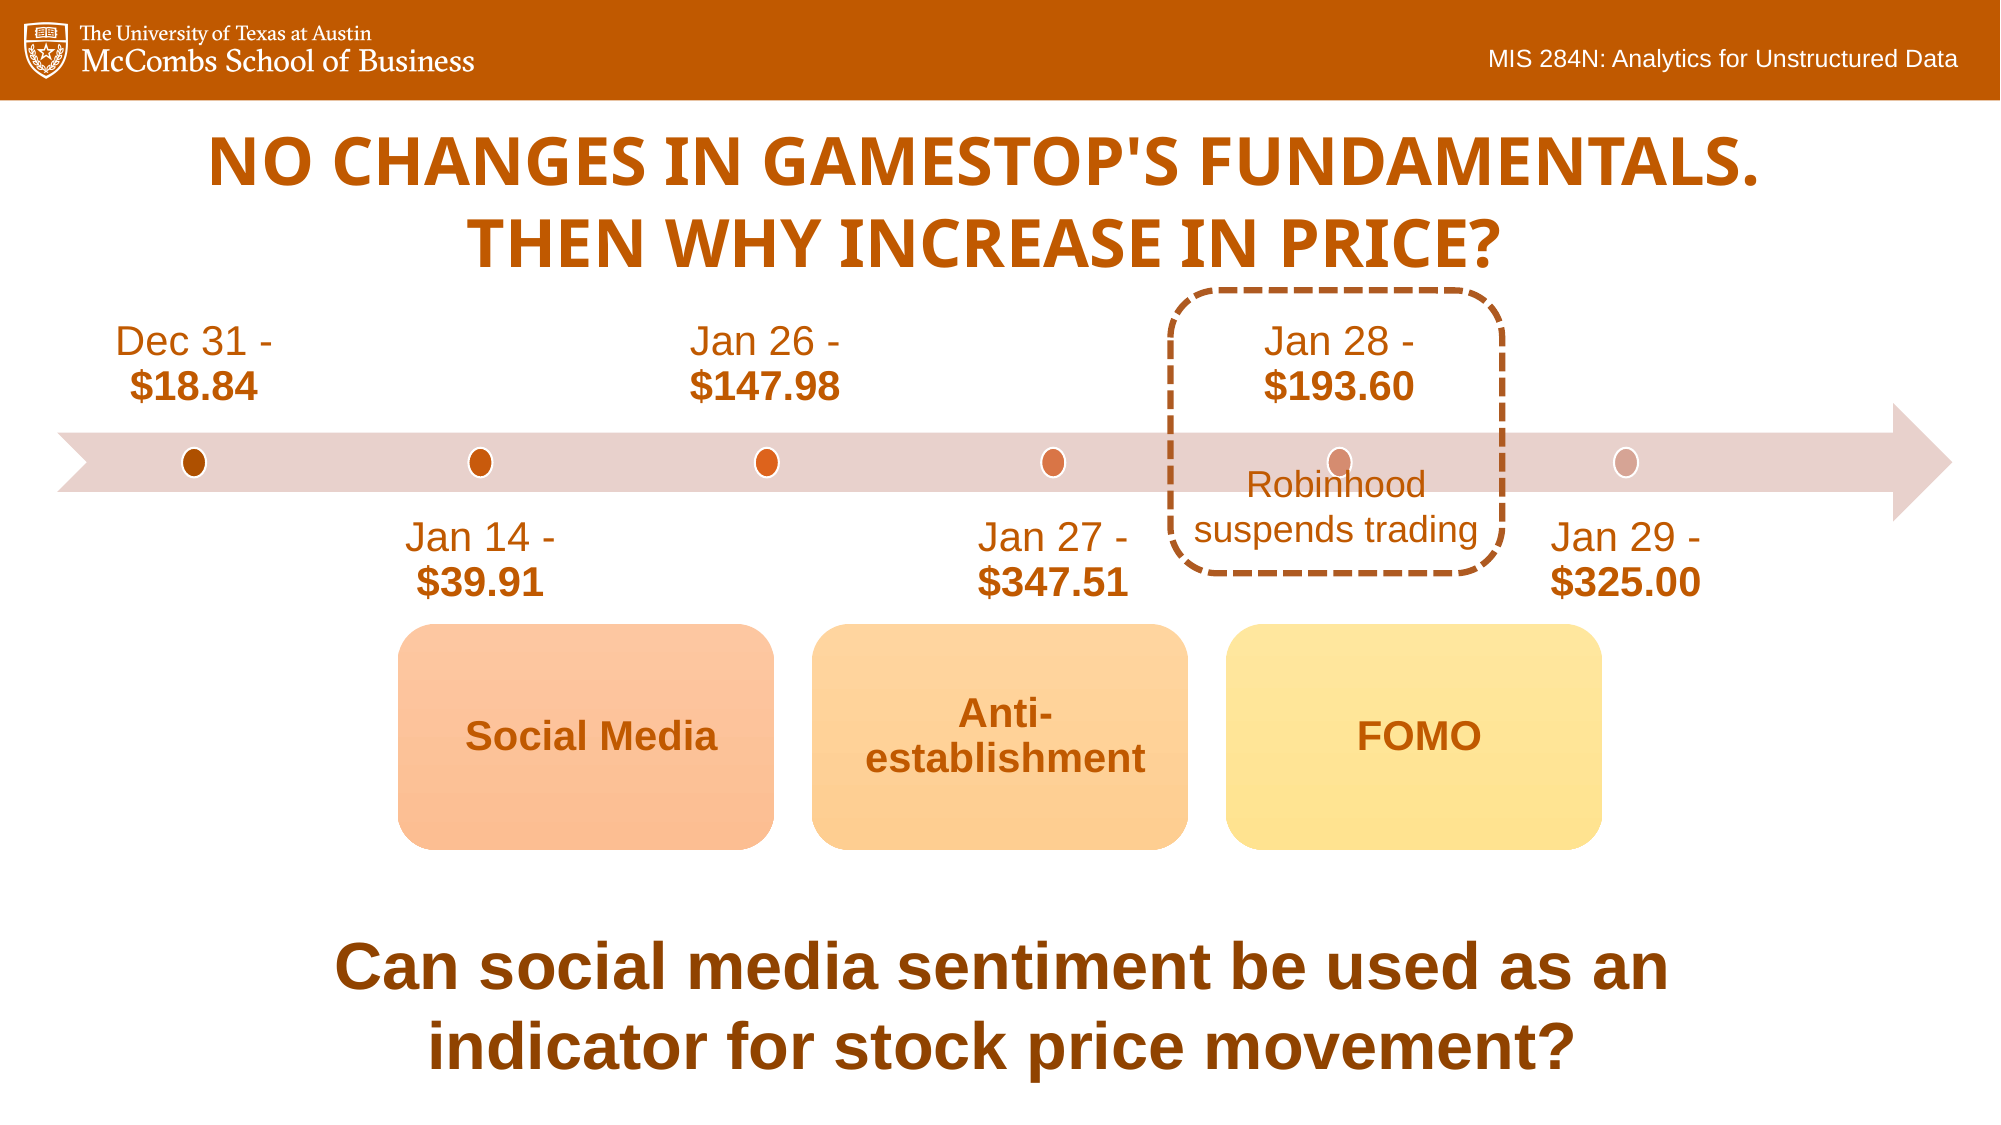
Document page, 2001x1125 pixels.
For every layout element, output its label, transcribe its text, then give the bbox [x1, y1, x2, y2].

list MIS 284N: Analytics for Unstructured Data [1002, 0, 1975, 100]
text_box Can social media sentiment be used as an indicator for stock price movement? [294, 915, 1711, 1090]
picture [24, 22, 474, 79]
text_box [57, 290, 1949, 574]
title No changes in GameStop's fundamentals. Then why increase in price? [0, 112, 1985, 505]
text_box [139, 623, 1861, 850]
